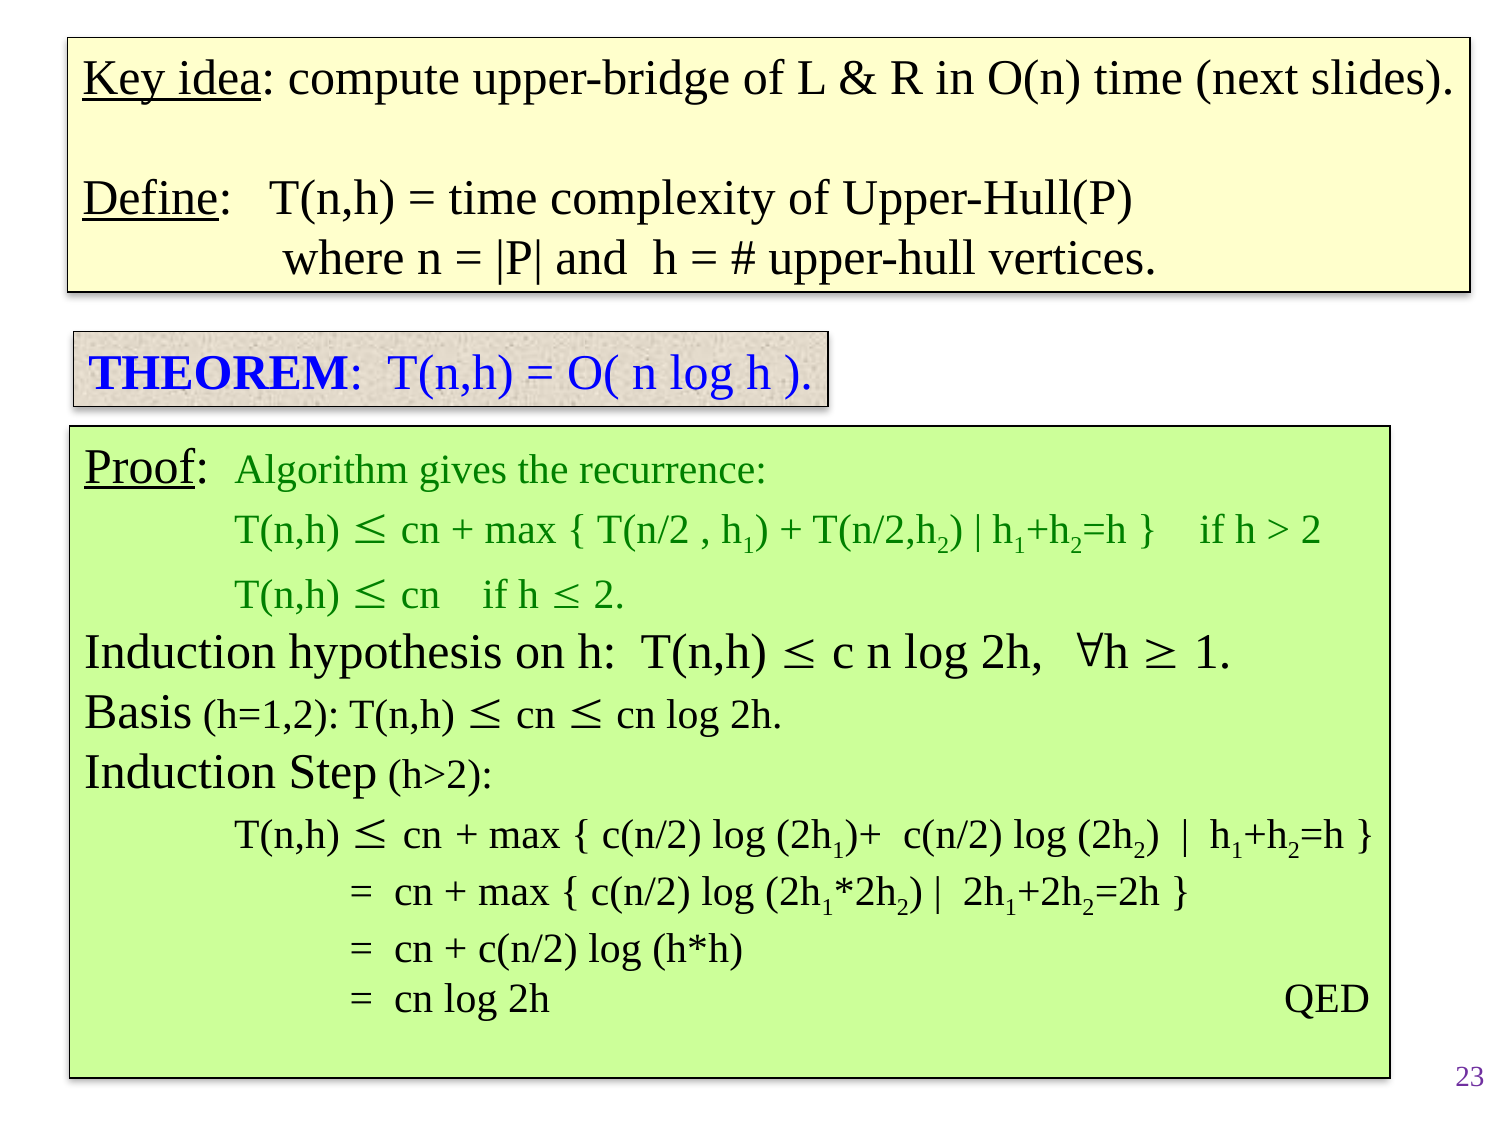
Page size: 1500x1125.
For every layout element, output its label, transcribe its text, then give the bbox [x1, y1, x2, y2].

slide_number 23 [1187, 1050, 1500, 1125]
text_box Key idea: compute upper-bridge of L & R in O(n) time (next slides). Define: T(n,h) = time complexity of Upper-Hull(P) where n = |P| and h = # upper-hull vertices. [67, 37, 1471, 293]
text_box Proof: Algorithm gives the recurrence: T(n,h)  cn + max { T(n/2 , h1) + T(n/2,h2) | h1+h2=h } if h > 2 T(n,h)  cn if h  2. Induction hypothesis on h: T(n,h)  c n log 2h, h  1. Basis (h=1,2): T(n,h)  cn  cn log 2h. Induction Step (h>2): T(n,h)  cn + max { c(n/2) log (2h1)+ c(n/2) log (2h2) | h1+h2=h } = cn + max { c(n/2) log (2h1*2h2) | 2h1+2h2=2h } = cn + c(n/2) log (h*h) = cn log 2h QED [69, 425, 1390, 1078]
text_box THEOREM: T(n,h) = O( n log h ). [73, 331, 829, 407]
